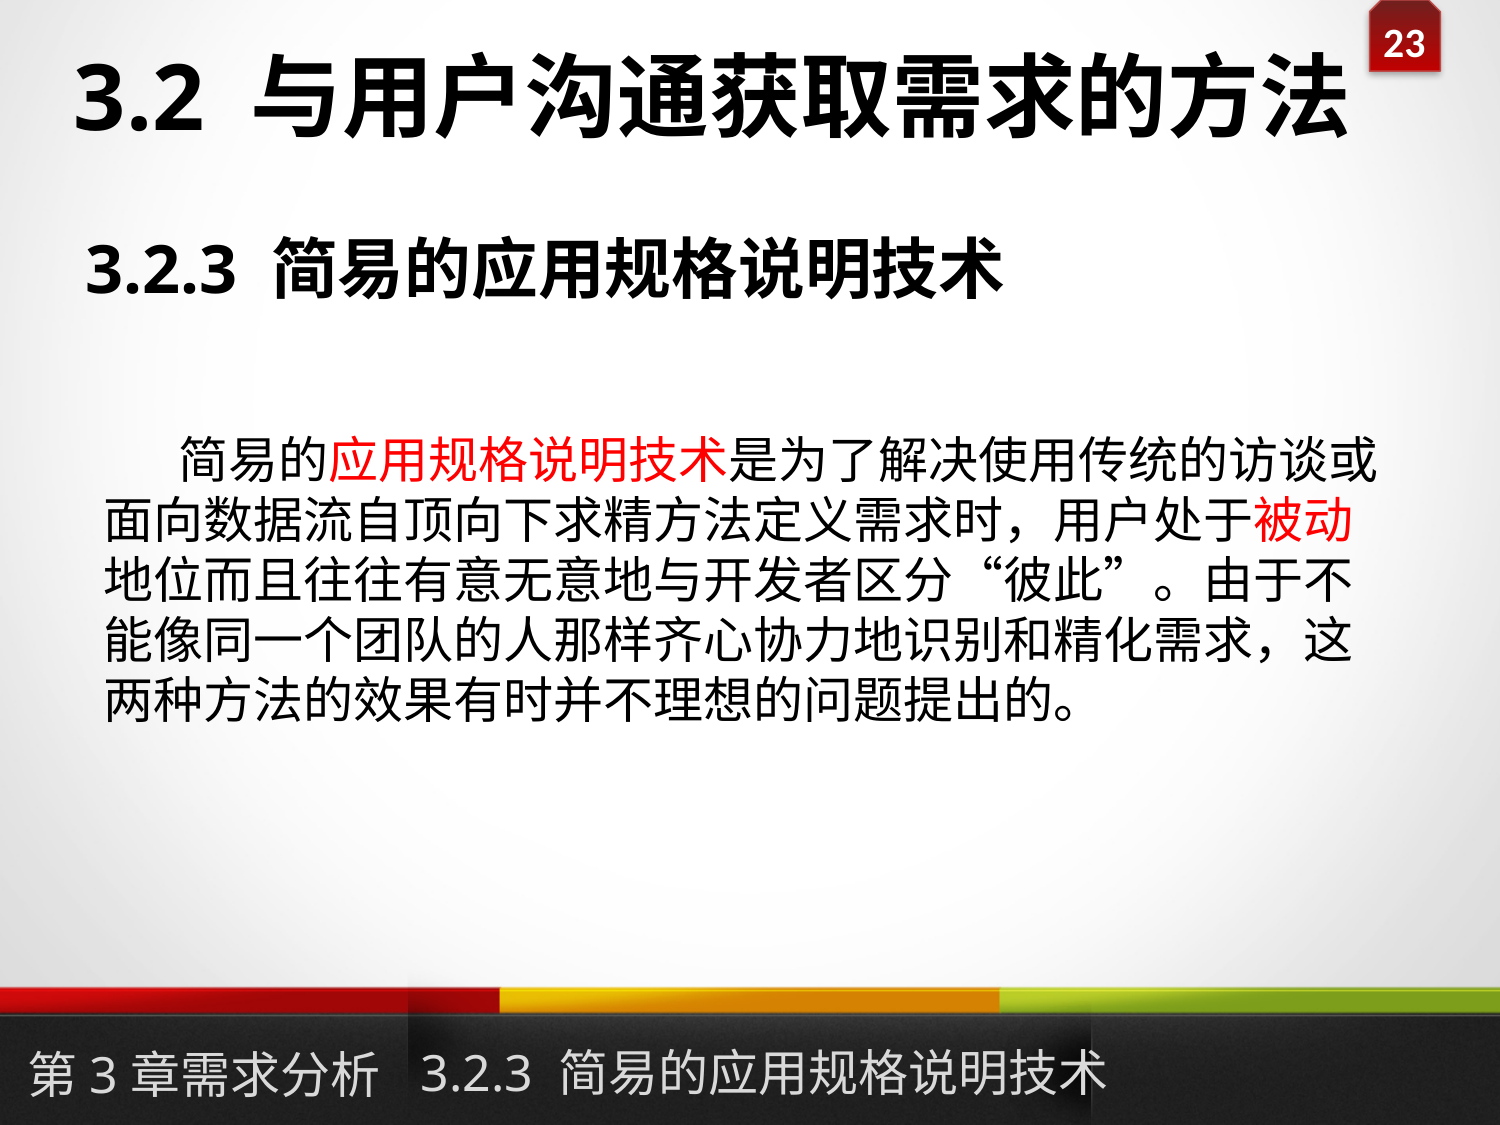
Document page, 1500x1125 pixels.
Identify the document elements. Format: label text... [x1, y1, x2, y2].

text_box 3.2.3 简易的应用规格说明技术 [68, 218, 1106, 317]
text_box 第3章需求分析 [0, 1034, 431, 1113]
picture [0, 0, 1500, 1125]
title 3.2 与用户沟通获取需求的方法 [37, 0, 1388, 188]
text_box 3.2.3 简易的应用规格说明技术 [389, 1032, 1140, 1111]
text_box 简易的应用规格说明技术是为了解决使用传统的访谈或面向数据流自顶向下求精方法定义需求时，用户处于被动地位而且往往有意无意地与开发者区分“彼此”。由于不能像同一个团队的人那样齐心协力地识别和精化需求，这两种方法的效果有时并不理想的问题提出的。 [86, 419, 1402, 738]
